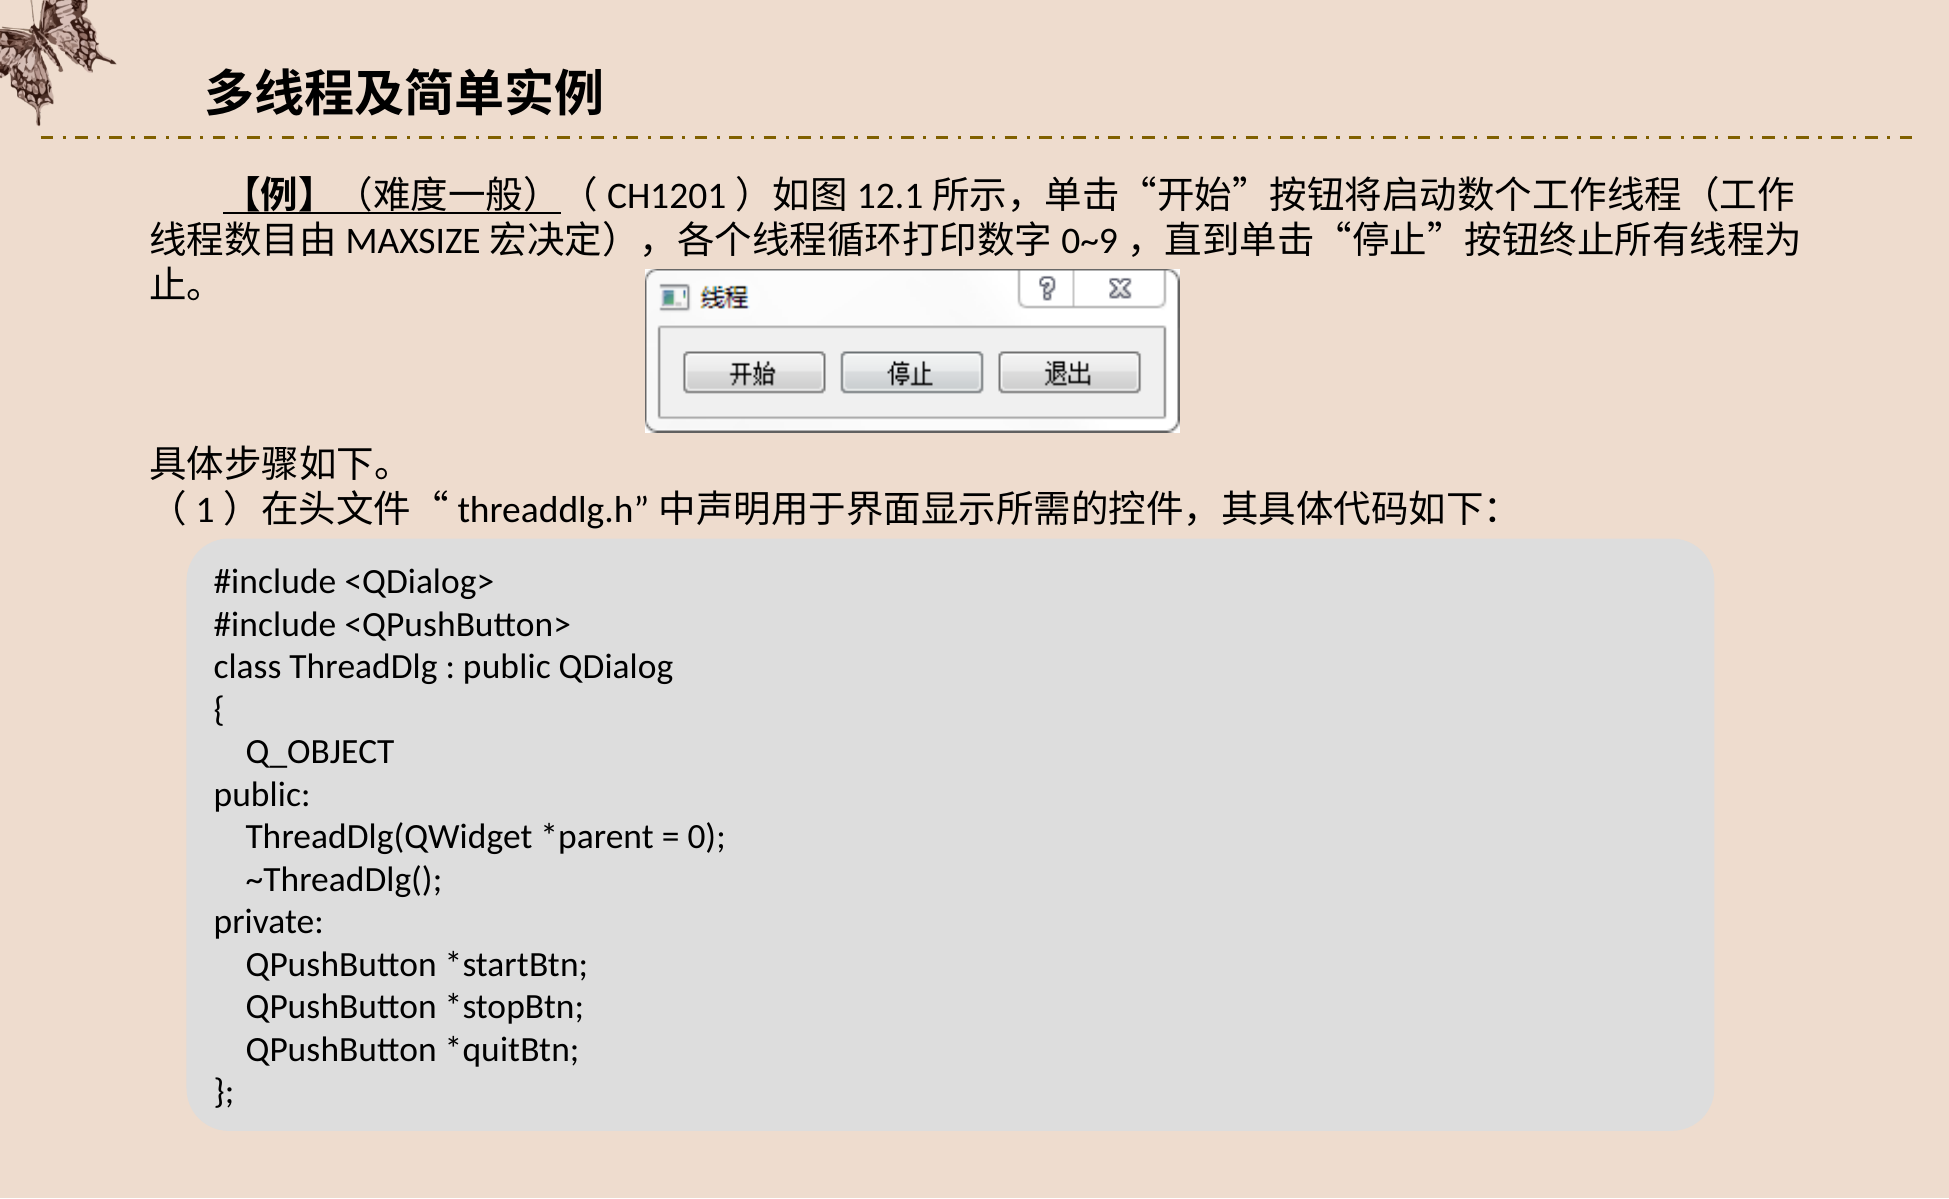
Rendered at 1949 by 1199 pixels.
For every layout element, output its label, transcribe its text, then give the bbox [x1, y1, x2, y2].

picture [645, 269, 1180, 433]
picture [0, 0, 142, 138]
text_box 具体步骤如下。 （1）在头文件“threaddlg.h”中声明用于界面显示所需的控件，其具体代码如下： [134, 432, 1796, 538]
text_box 多线程及简单实例 [189, 53, 620, 129]
text_box 【例】（难度一般）（CH1201）如图12.1所示，单击“开始”按钮将启动数个工作线程（工作线程数目由MAXSIZE宏决定），各个线程循环打印数字0~9，直到单击“停止”按钮终止所有线程为止。 [134, 163, 1822, 314]
text_box #include <QDialog> #include <QPushButton> class ThreadDlg : public QDialog { Q_OBJECT public: ThreadDlg(QWidget *parent = 0); ~ThreadDlg(); private: QPushButton *startBtn; QPushButton *stopBtn; QPushButton *quitBtn; }; [186, 538, 1715, 1131]
